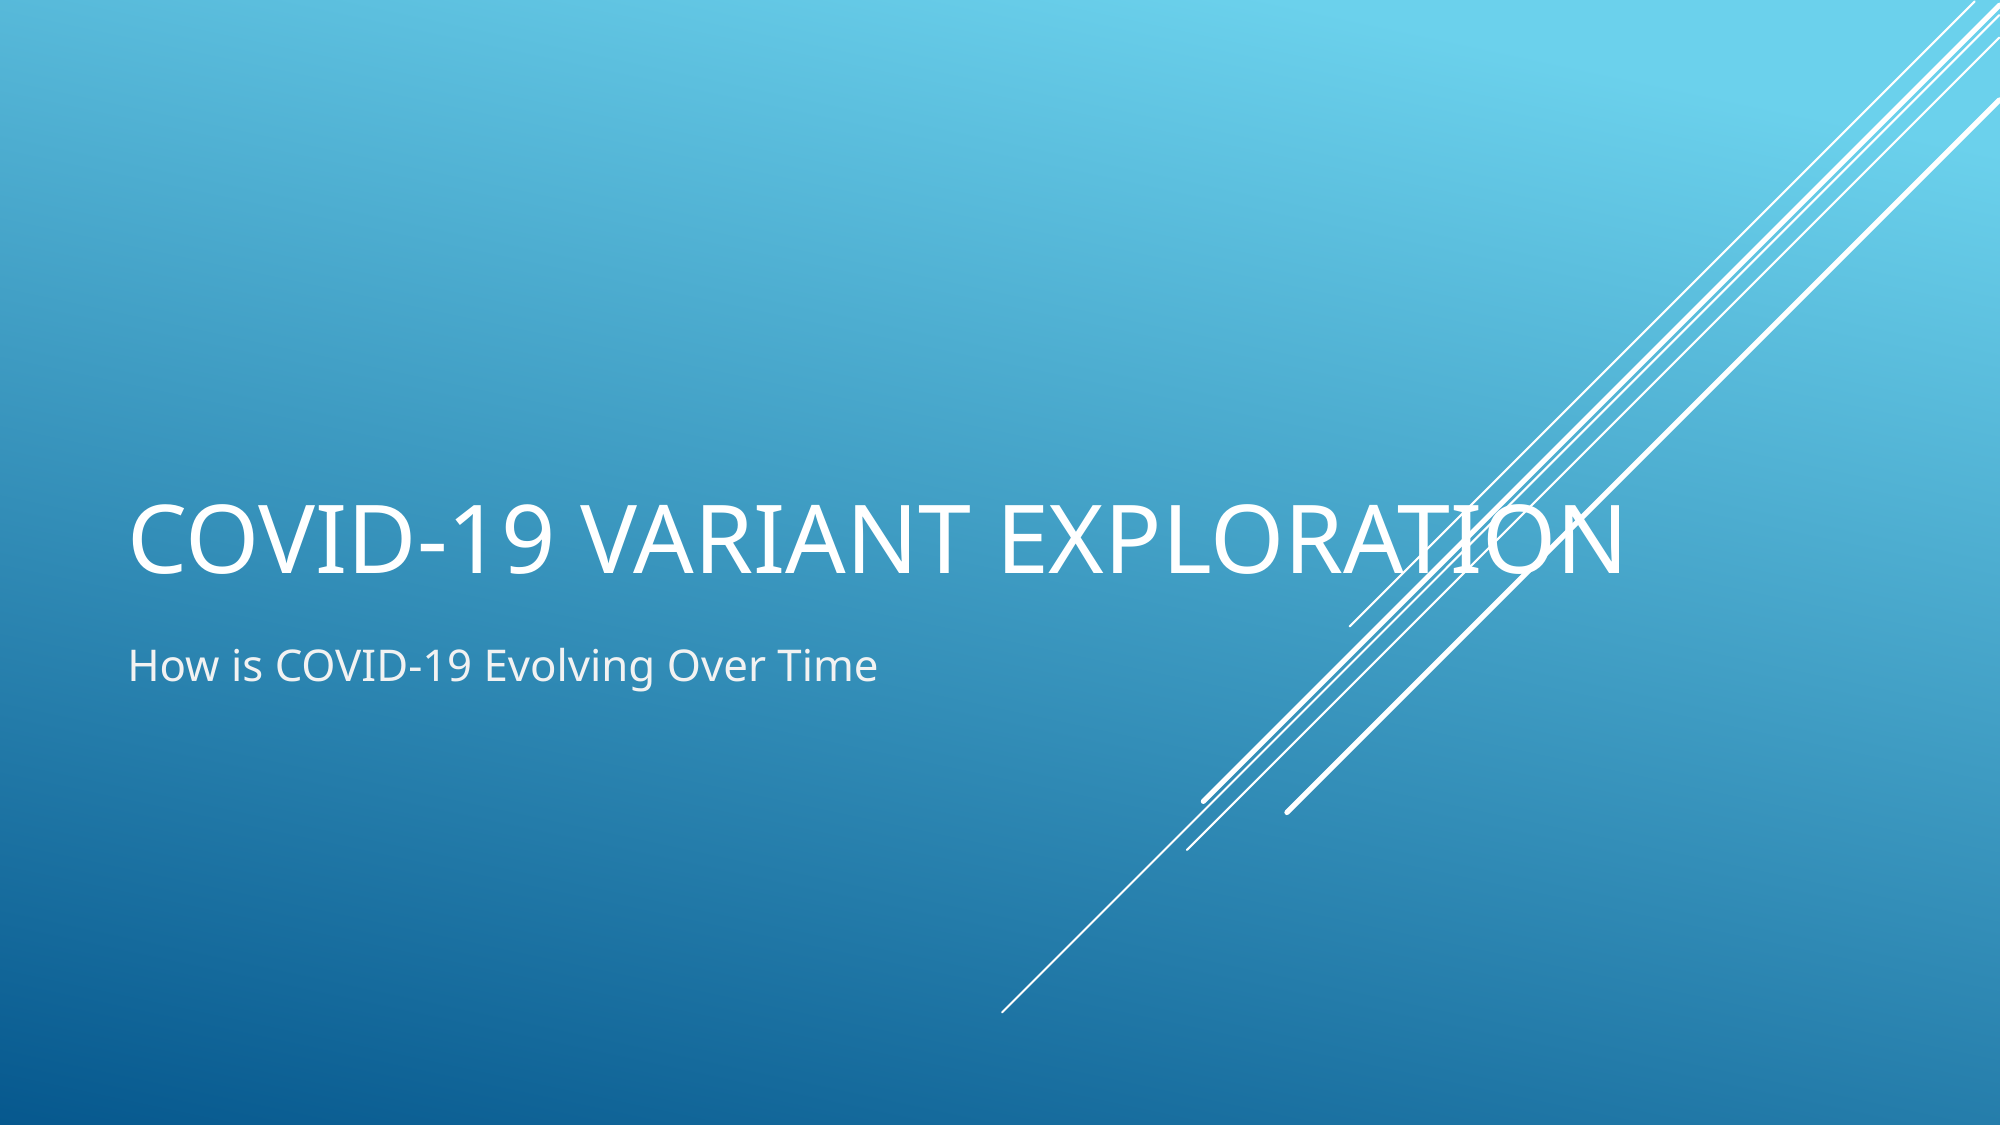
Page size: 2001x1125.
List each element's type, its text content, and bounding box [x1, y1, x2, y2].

title Covid-19 Variant Exploration [112, 469, 1650, 600]
subtitle How is COVID-19 Evolving Over Time [112, 630, 1188, 950]
